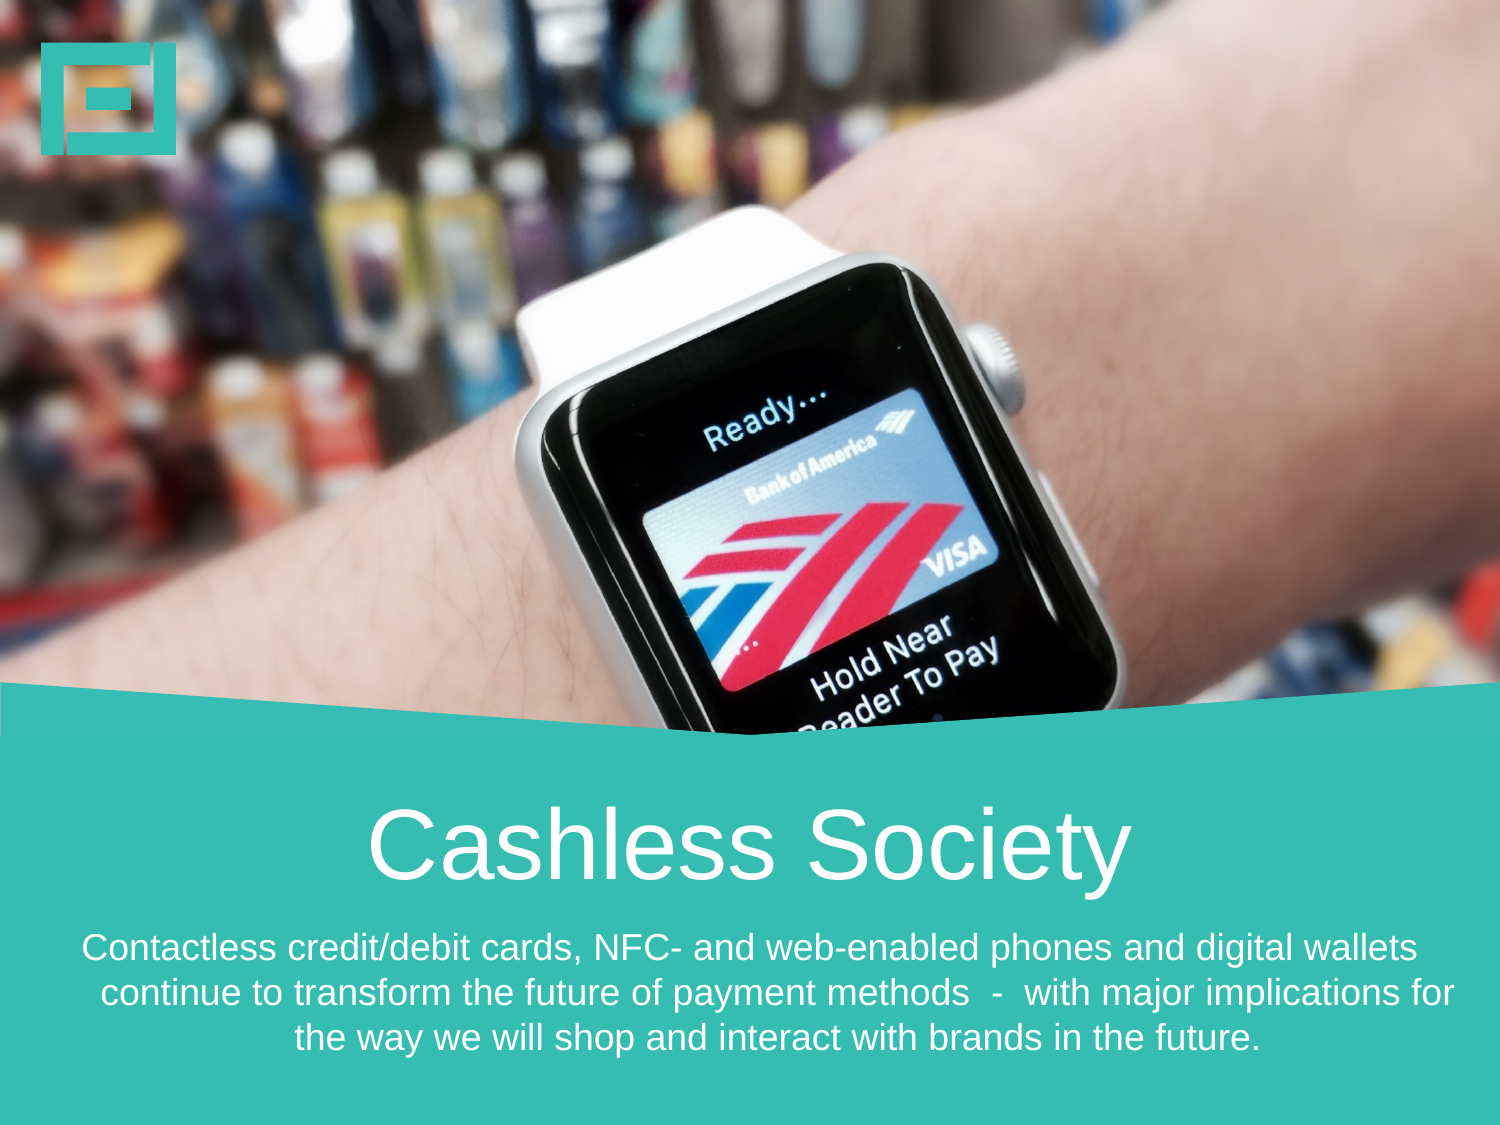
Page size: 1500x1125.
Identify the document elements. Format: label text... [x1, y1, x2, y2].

list Contactless credit/debit cards, NFC- and web-enabled phones and digital wallets continue to transform the future of payment methods - with major implications for the way we will shop and interact with brands in the future. [41, 922, 1459, 1100]
picture [0, 0, 1500, 734]
list Cashless Society [41, 798, 1459, 900]
